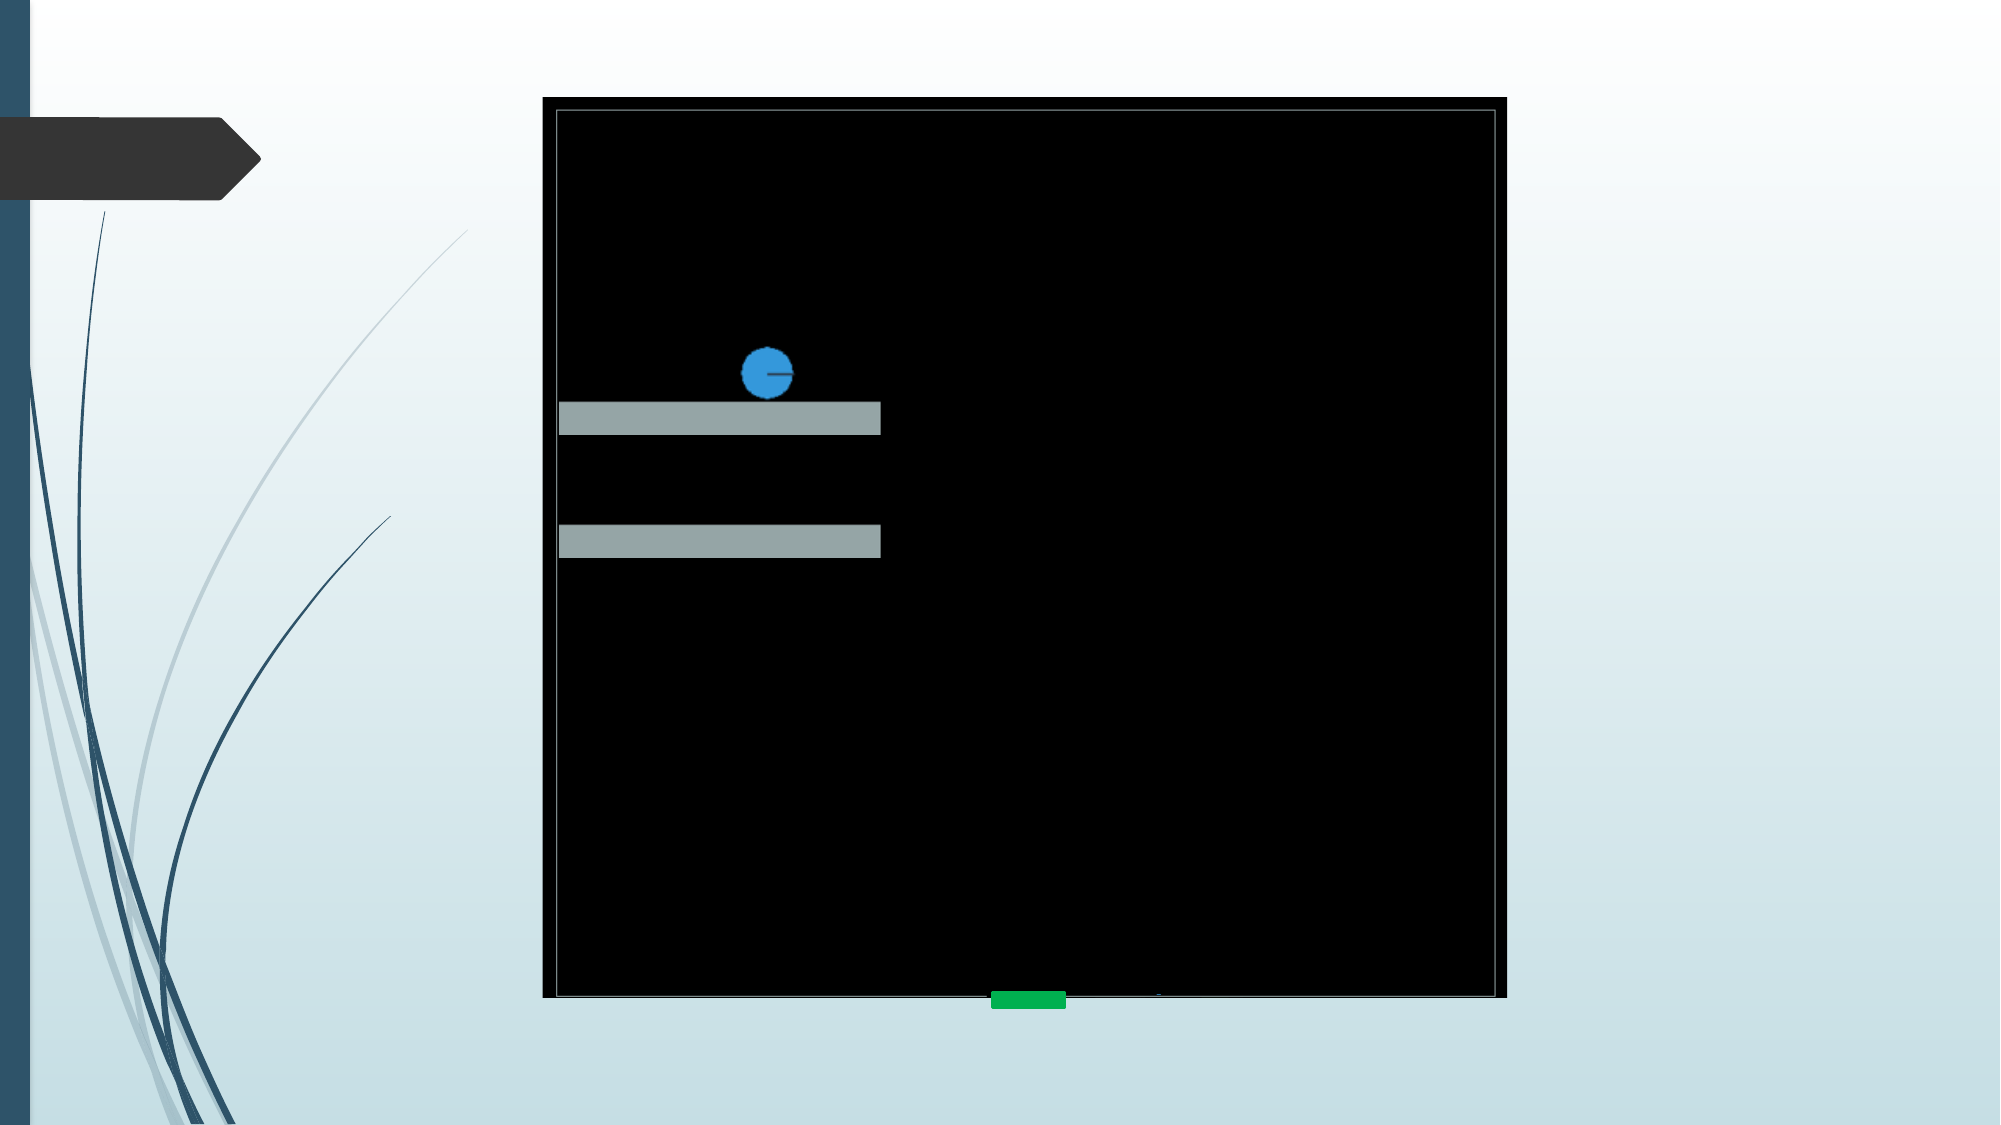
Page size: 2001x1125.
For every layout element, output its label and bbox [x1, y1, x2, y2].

picture [542, 97, 1508, 998]
